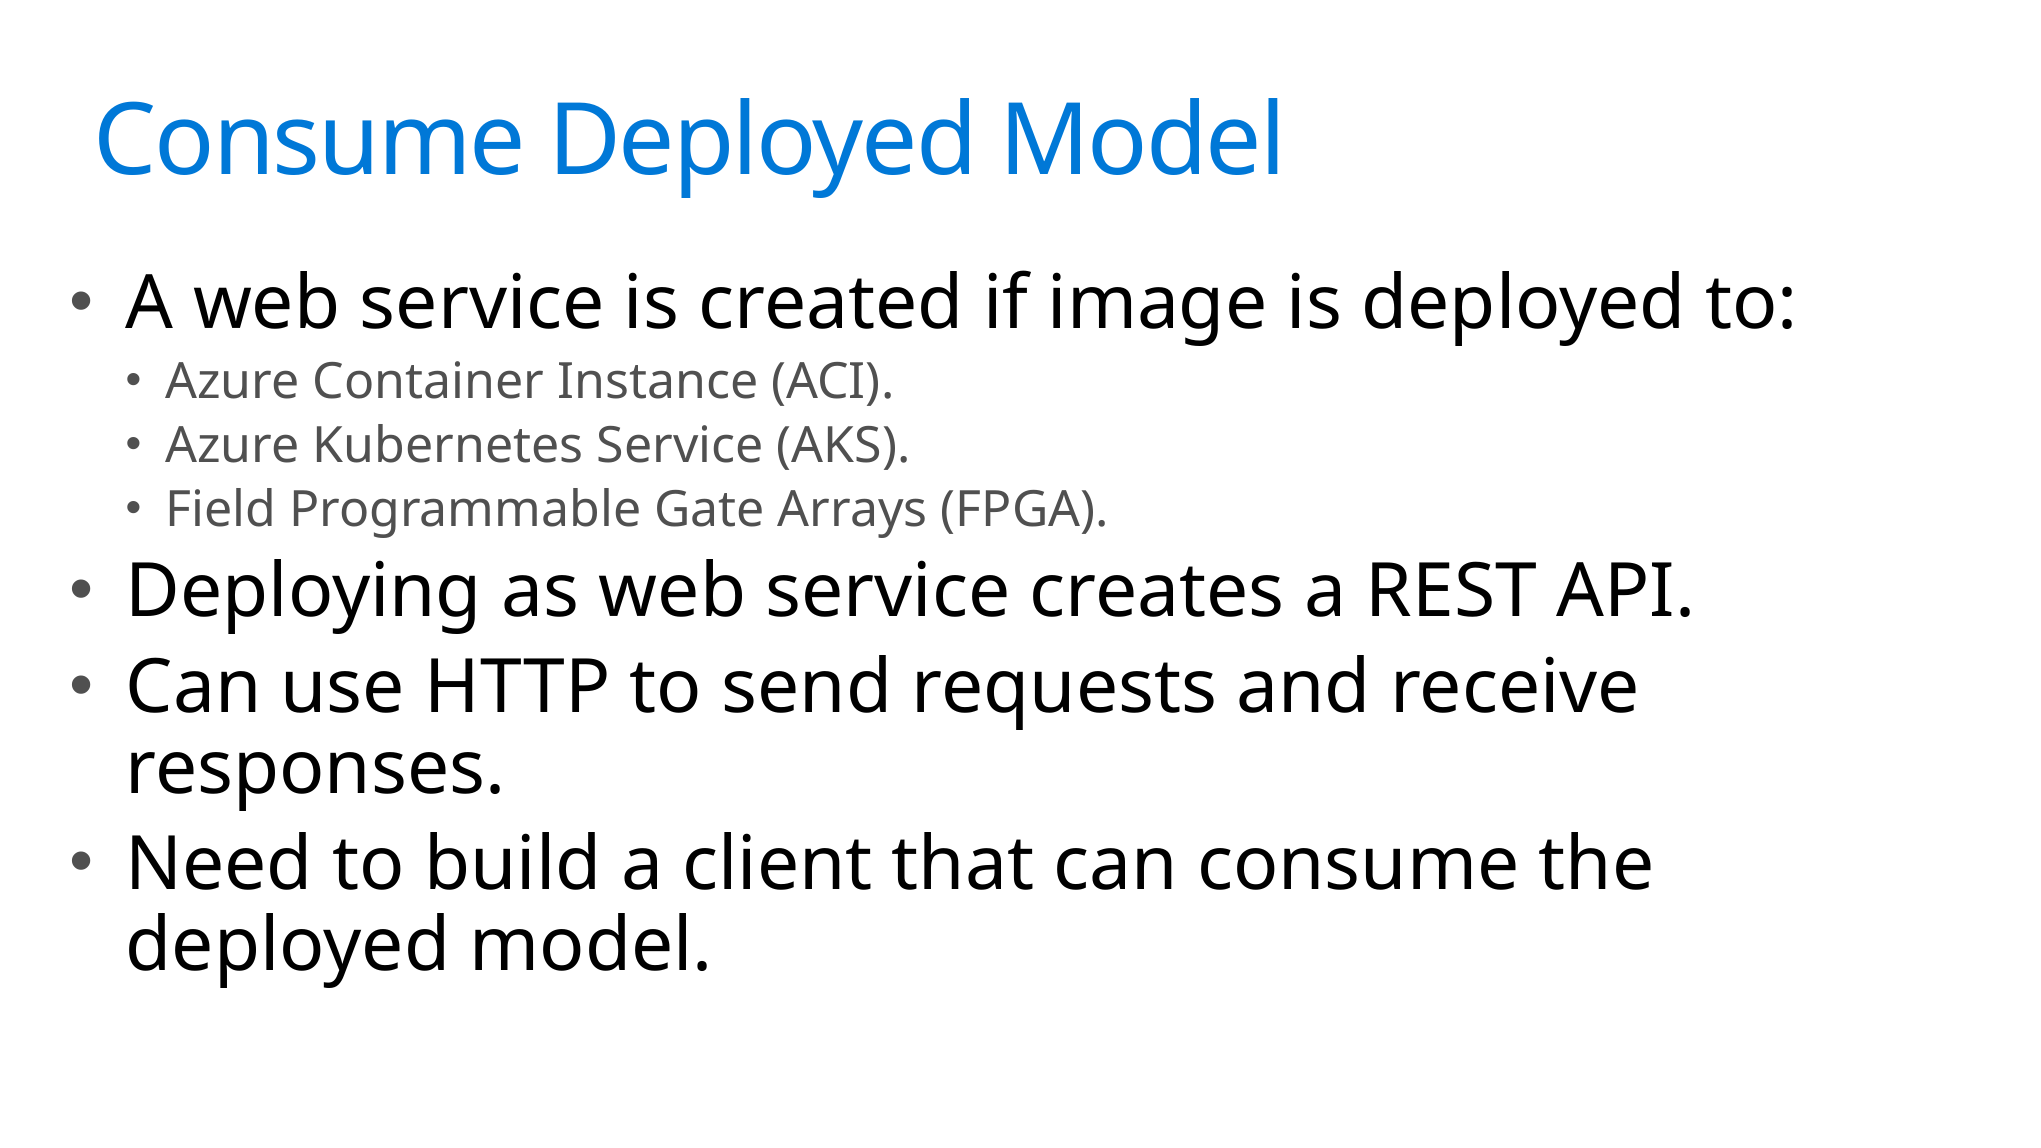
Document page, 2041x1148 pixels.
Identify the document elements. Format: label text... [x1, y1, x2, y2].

text_box Consume Deployed Model [70, 73, 2021, 224]
title Science? [45, 48, 1996, 199]
list A web service is created if image is deployed to: Azure Container Instance (ACI). Azure Kubernetes Service (AKS). Field Programmable Gate Arrays (FPGA). Deploying as web service creates a REST API. Can use HTTP to send requests and receive responses. Need to build a client that can consume the deployed model. [45, 248, 1995, 1043]
